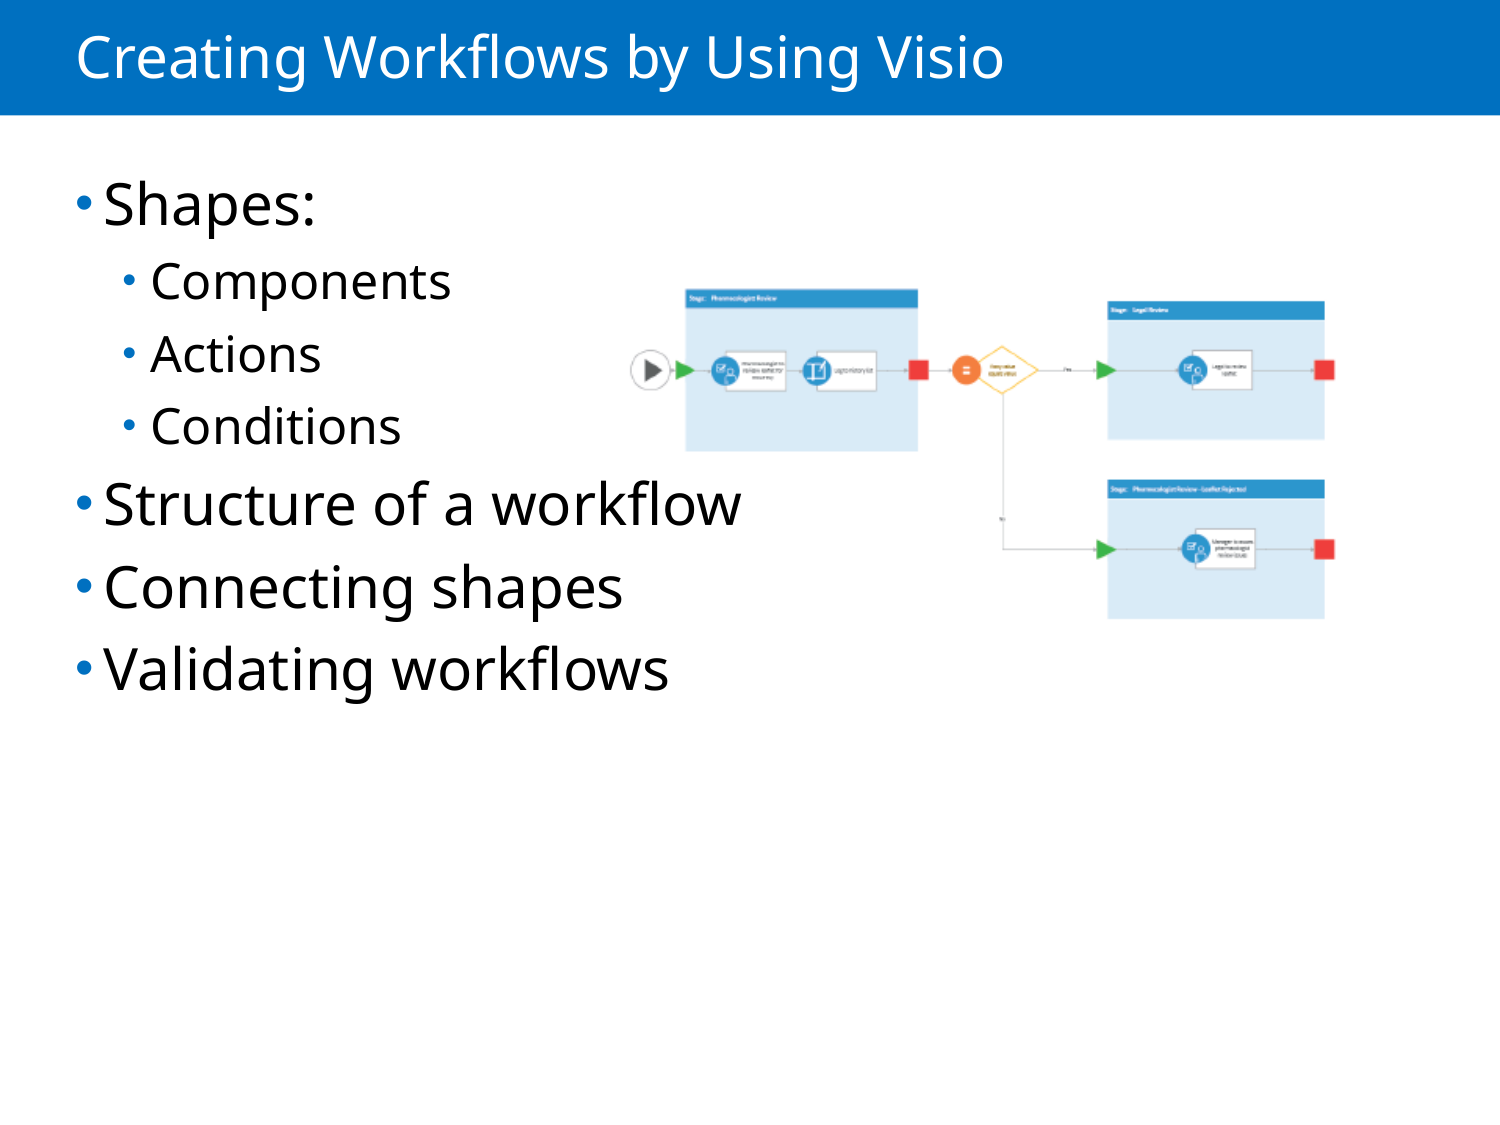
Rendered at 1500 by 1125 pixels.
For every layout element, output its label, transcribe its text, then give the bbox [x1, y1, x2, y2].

title Creating Workflows by Using Visio [75, 0, 1351, 122]
picture [596, 266, 1375, 649]
text_box Shapes: Components Actions Conditions Structure of a workflow Connecting shapes Validating workflows [75, 167, 1408, 1012]
